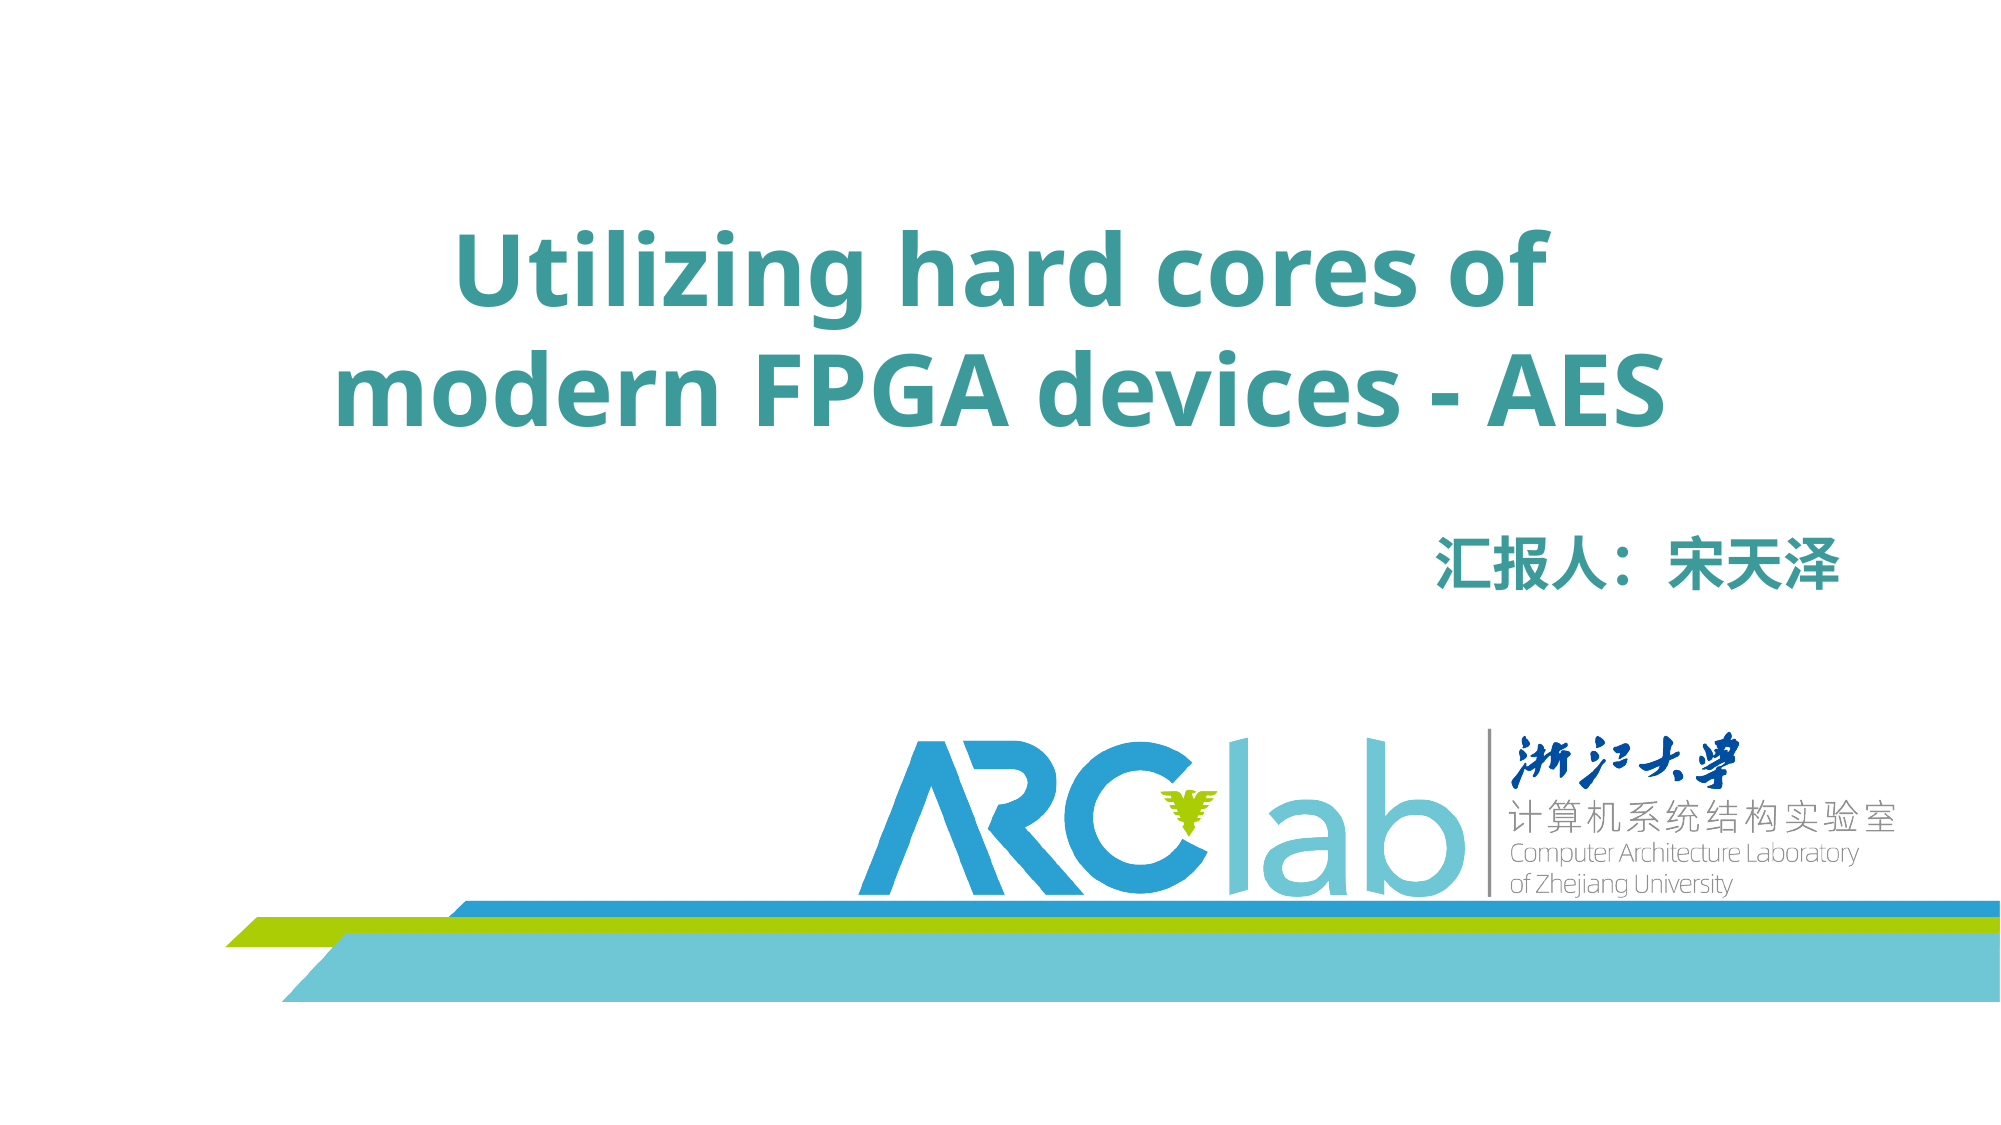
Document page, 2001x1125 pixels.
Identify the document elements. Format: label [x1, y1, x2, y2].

picture [0, 198, 2000, 1125]
